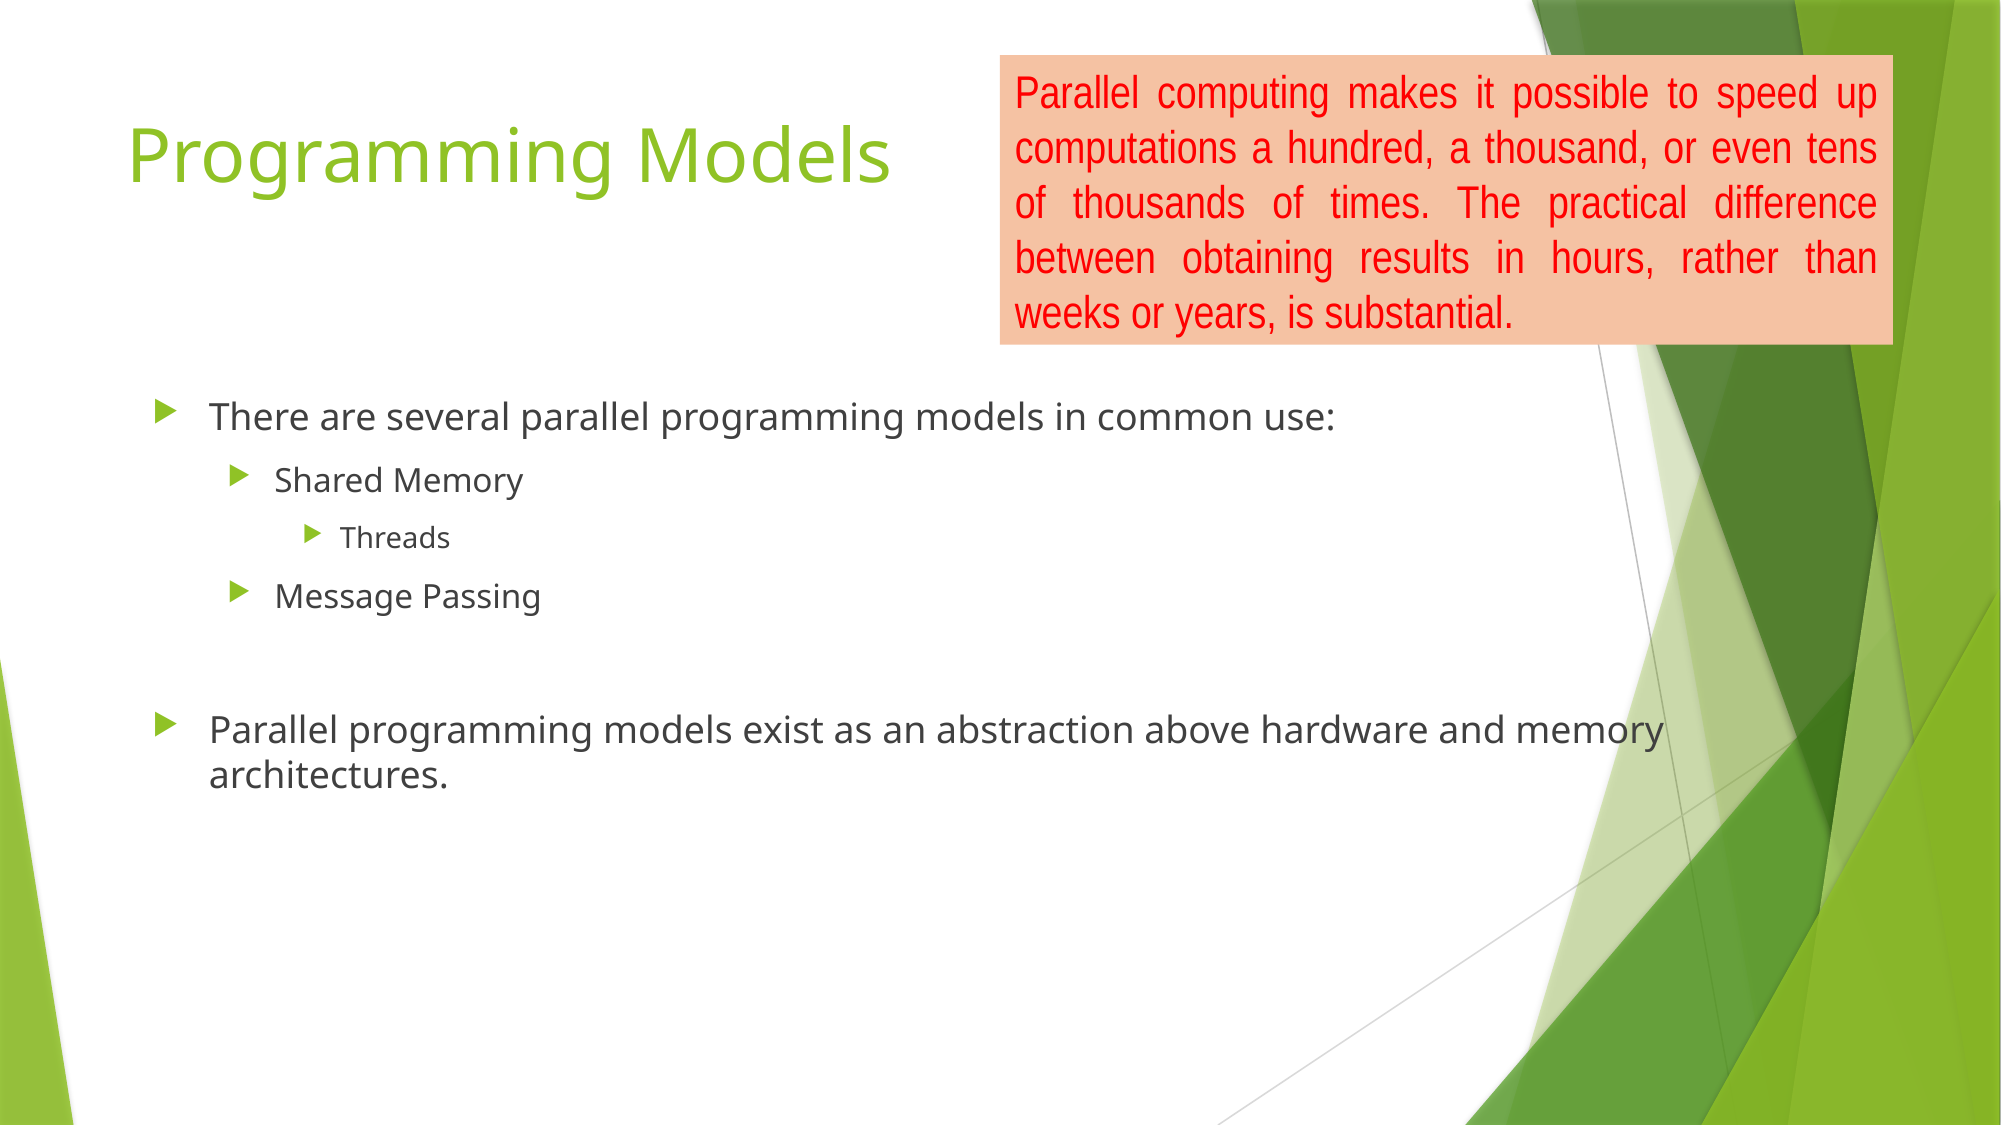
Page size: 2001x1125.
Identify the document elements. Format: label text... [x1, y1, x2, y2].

text_box Parallel computing makes it possible to speed up computations a hundred, a thousand, or even tens of thousands of times. The practical difference between obtaining results in hours, rather than weeks or years, is substantial. [999, 55, 1893, 345]
title Programming Models [111, 99, 999, 317]
list There are several parallel programming models in common use: Shared Memory Threads Message Passing Parallel programming models exist as an abstraction above hardware and memory architectures. [137, 385, 1863, 997]
